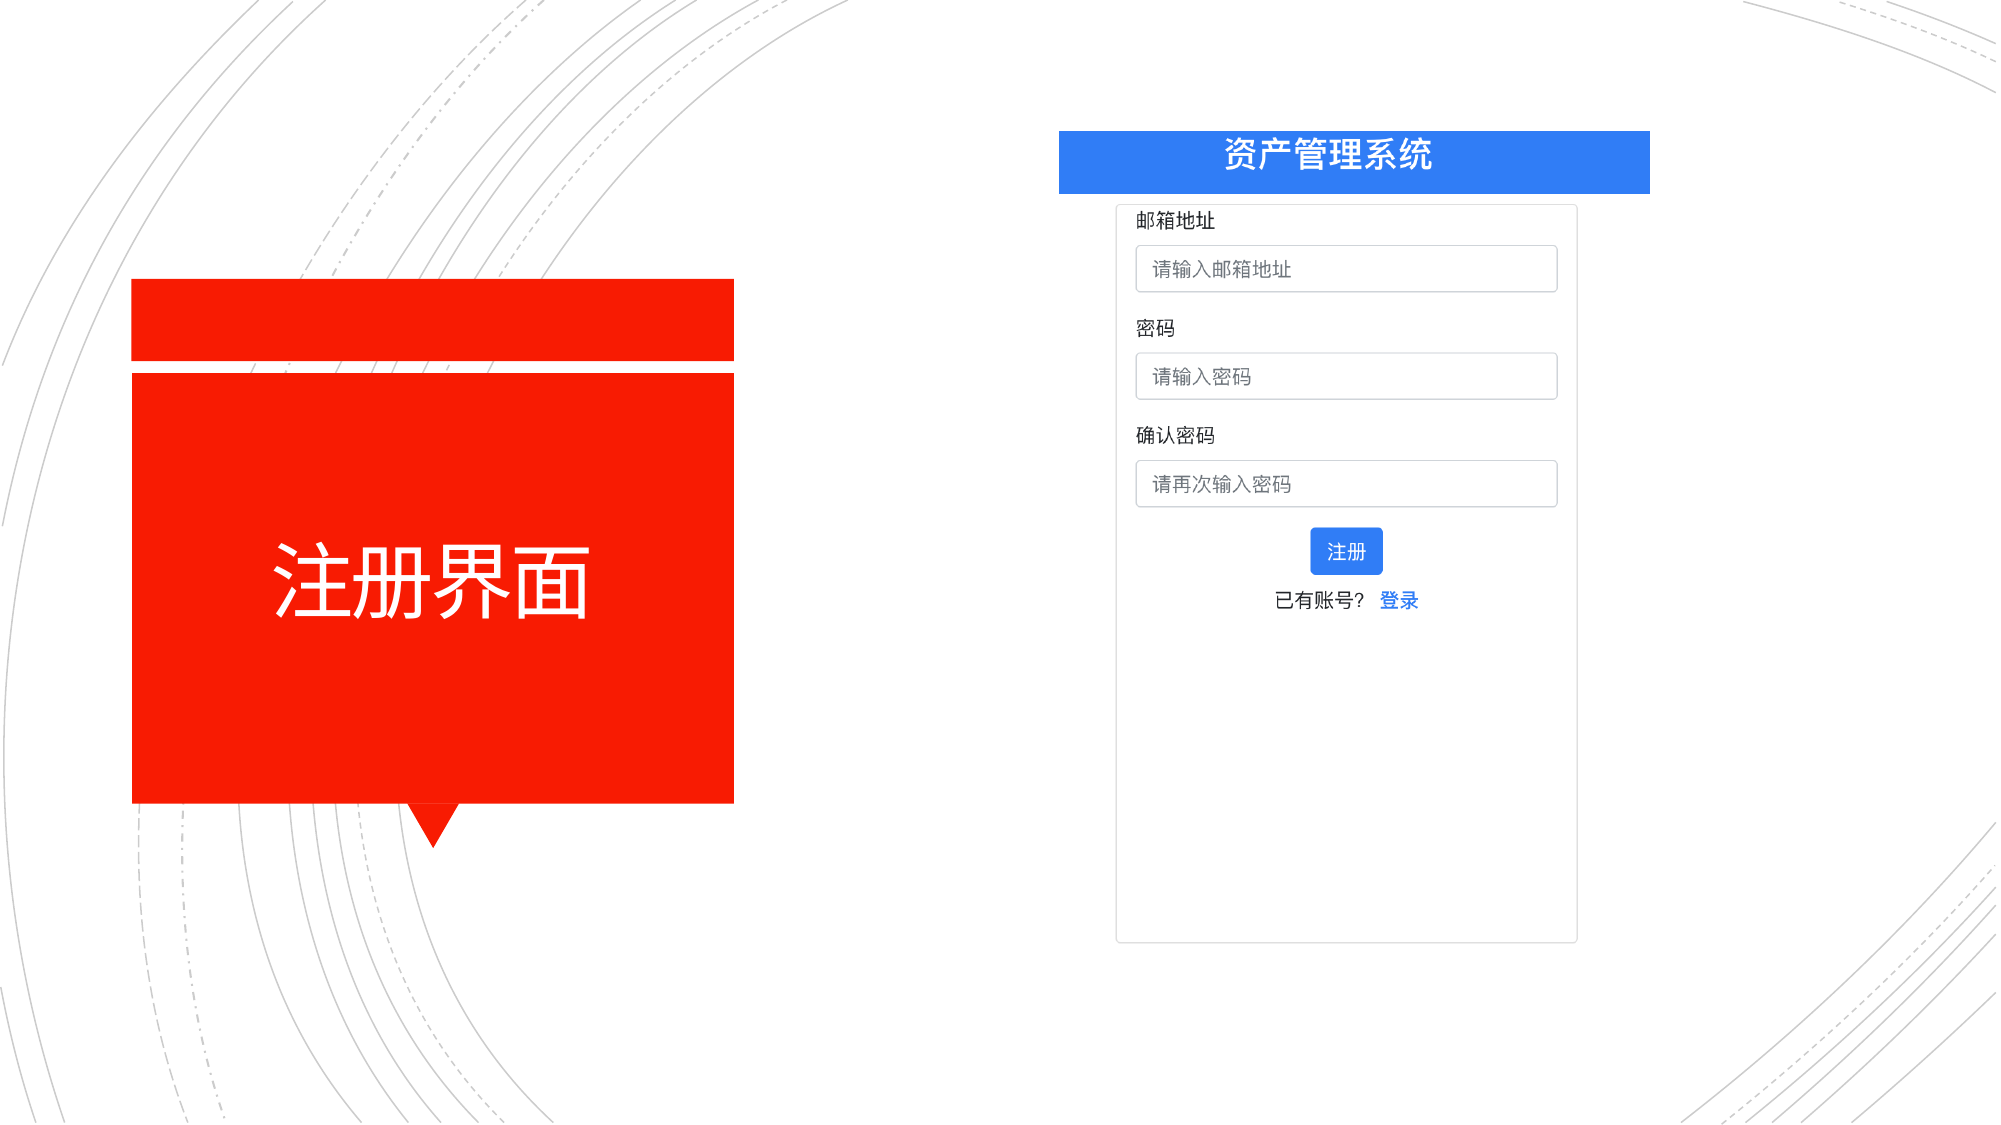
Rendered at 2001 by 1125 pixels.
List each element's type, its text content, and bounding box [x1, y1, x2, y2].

title 注册界面 [145, 385, 720, 789]
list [1059, 131, 1651, 993]
